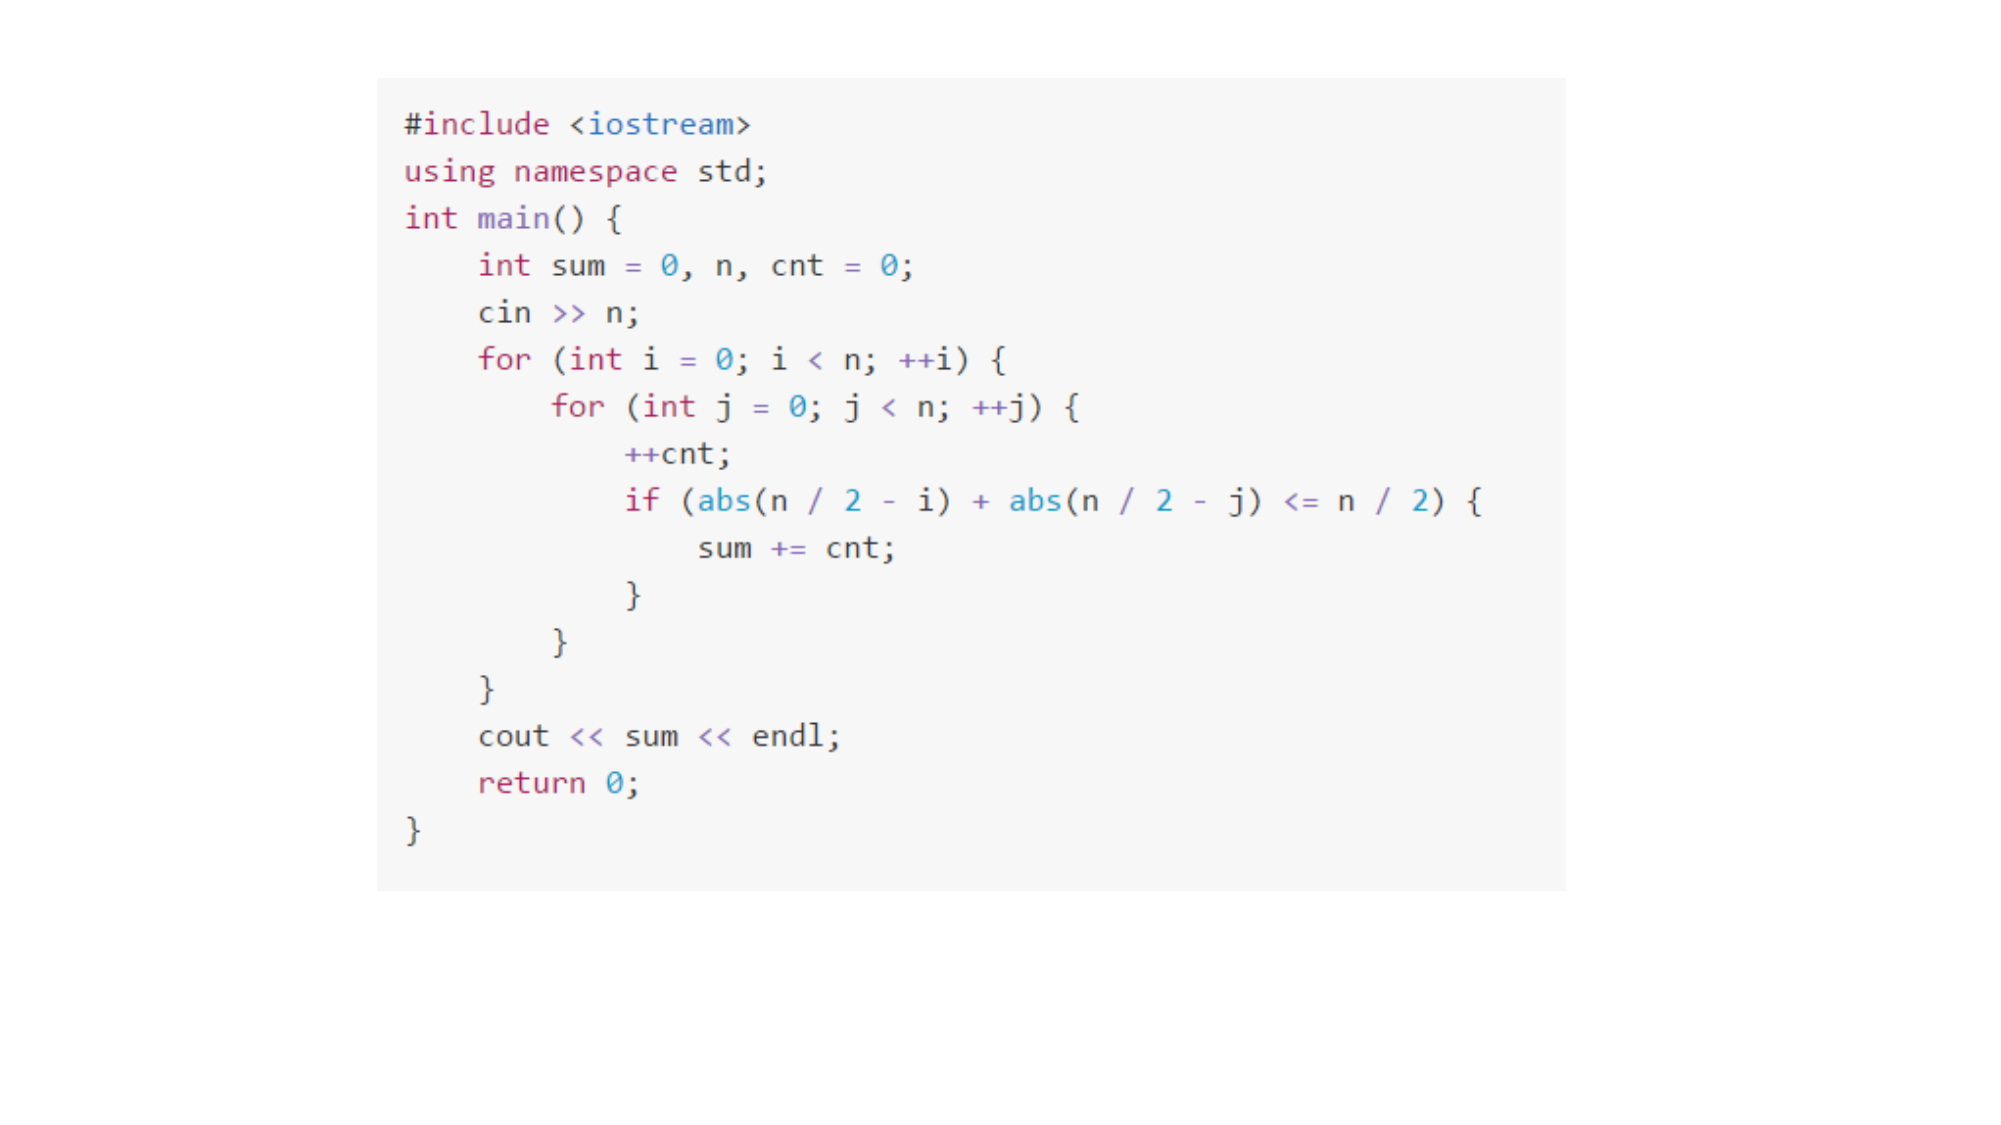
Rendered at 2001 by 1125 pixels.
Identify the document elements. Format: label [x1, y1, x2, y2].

list [376, 78, 1566, 921]
